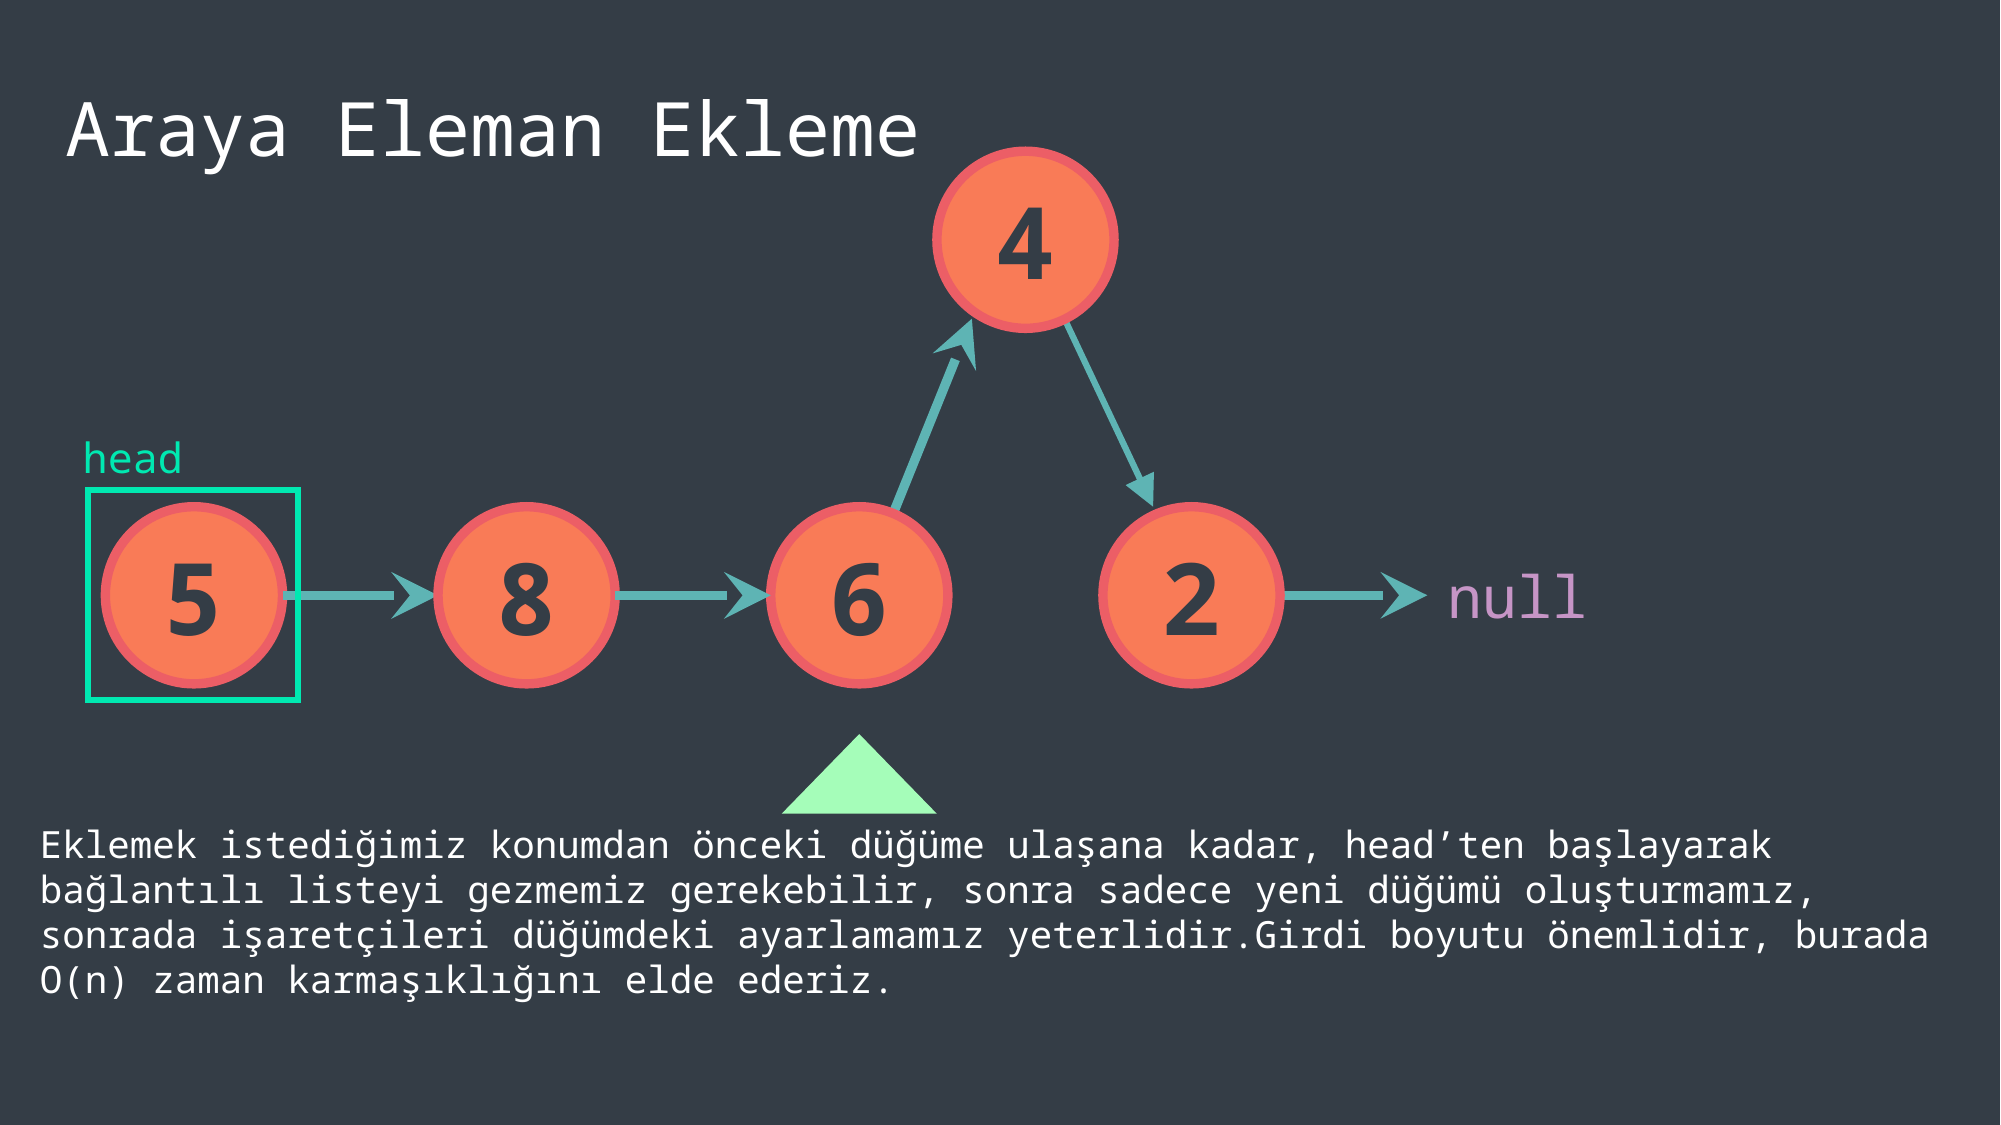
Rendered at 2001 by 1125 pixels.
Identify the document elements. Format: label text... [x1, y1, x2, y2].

text_box [780, 732, 938, 813]
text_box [1028, 241, 1154, 507]
text_box null [1430, 552, 1605, 638]
text_box 8 [436, 505, 617, 685]
text_box [87, 489, 299, 701]
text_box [860, 318, 972, 596]
text_box 4 [935, 150, 1116, 330]
text_box Eklemek istediğimiz konumdan önceki düğüme ulaşana kadar, head’ten başlayarak bağlantılı listeyi gezmemiz gerekebilir, sonra sadece yeni düğümü oluşturmamız, sonrada işaretçileri düğümdeki ayarlamamız yeterlidir.Girdi boyutu önemlidir, burada O(n) zaman karmaşıklığını elde ederiz. [25, 813, 2000, 1009]
text_box 2 [1101, 505, 1282, 685]
text_box Araya Eleman Ekleme [50, 74, 981, 179]
text_box head [68, 424, 216, 490]
text_box 6 [769, 505, 949, 685]
